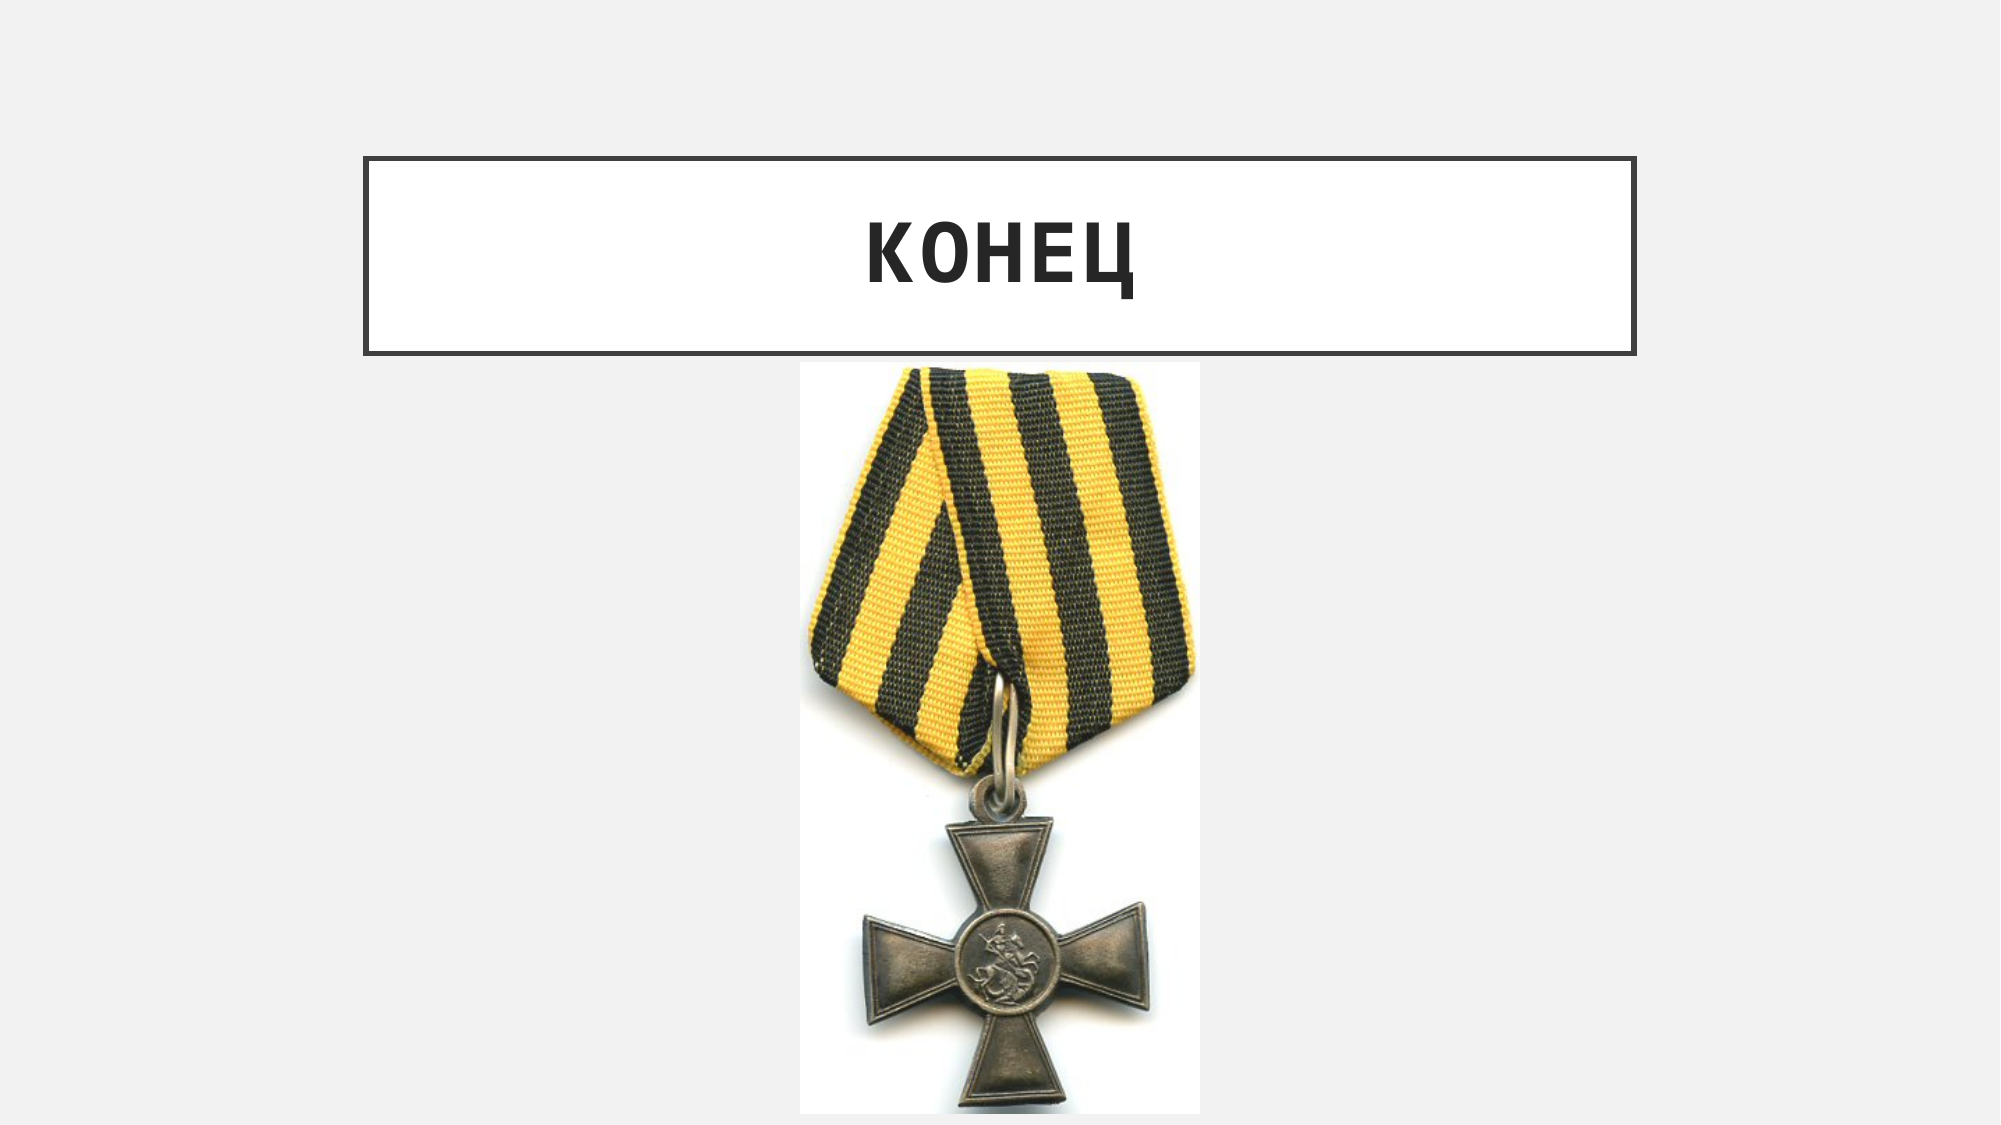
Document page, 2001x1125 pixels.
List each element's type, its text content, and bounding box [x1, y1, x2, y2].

picture [799, 362, 1200, 1114]
title Конец [363, 156, 1637, 356]
